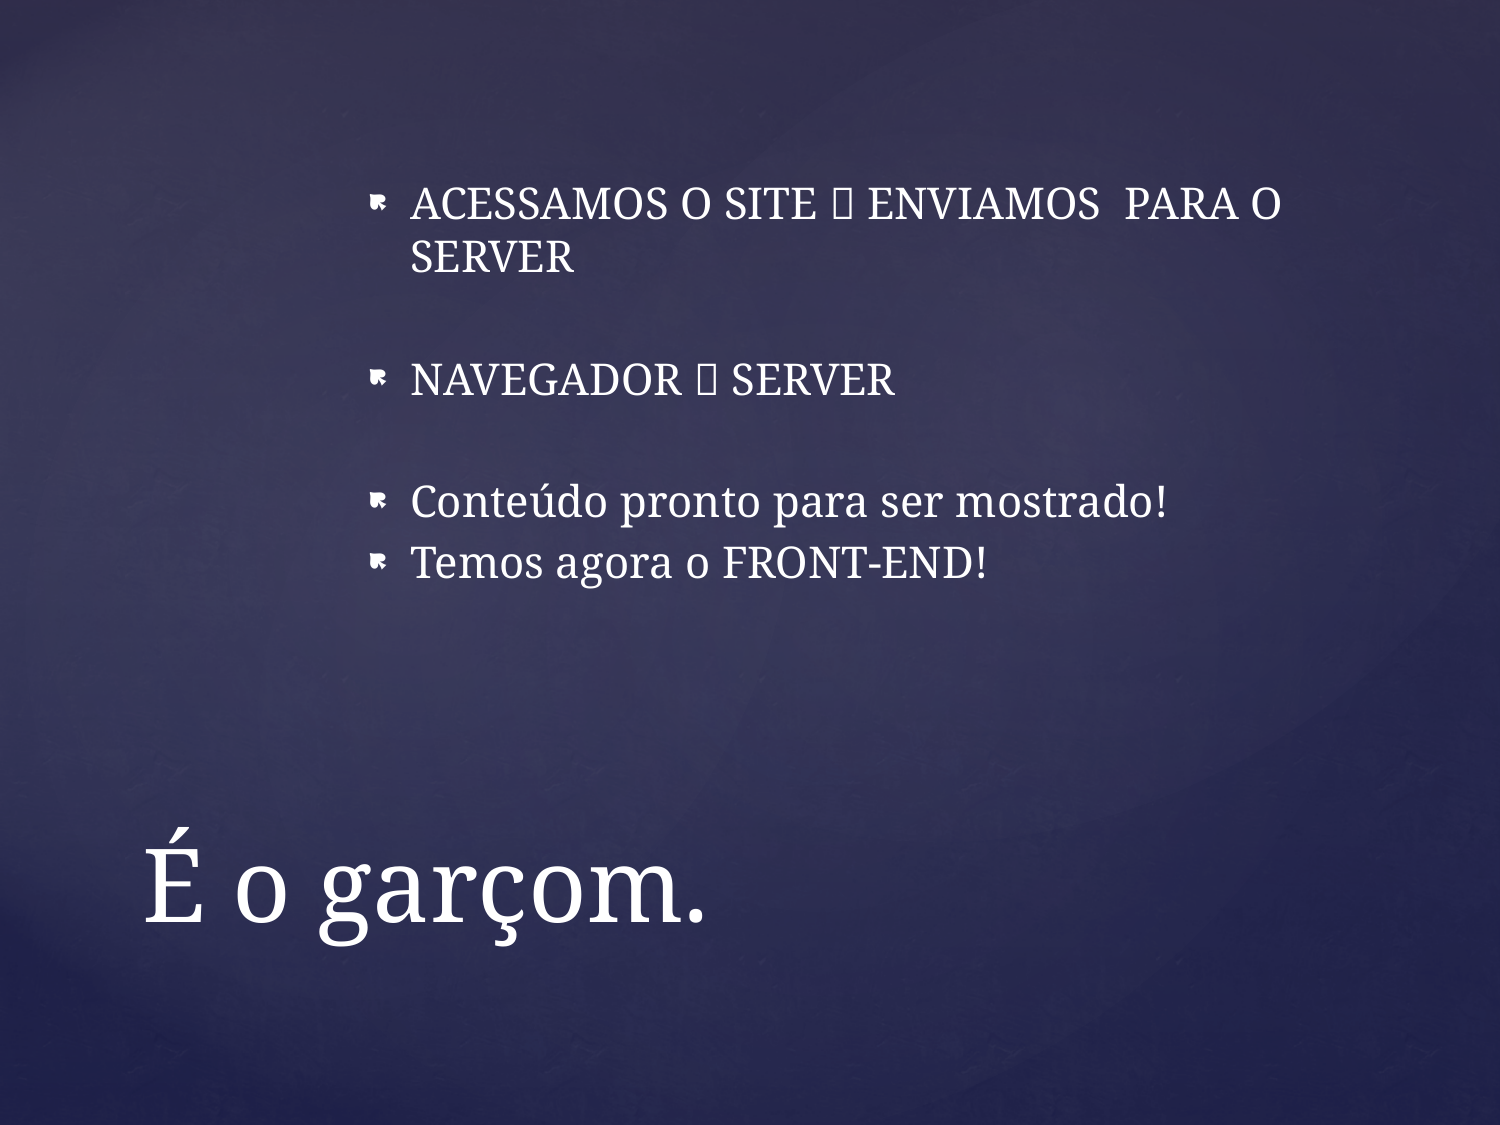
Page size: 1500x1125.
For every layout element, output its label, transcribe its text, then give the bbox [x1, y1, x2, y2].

list ACESSAMOS O SITE  ENVIAMOS PARA O SERVER NAVEGADOR  SERVER Conteúdo pronto para ser mostrado! Temos agora o FRONT-END! [350, 112, 1350, 713]
title É o garçom. [127, 800, 1365, 950]
